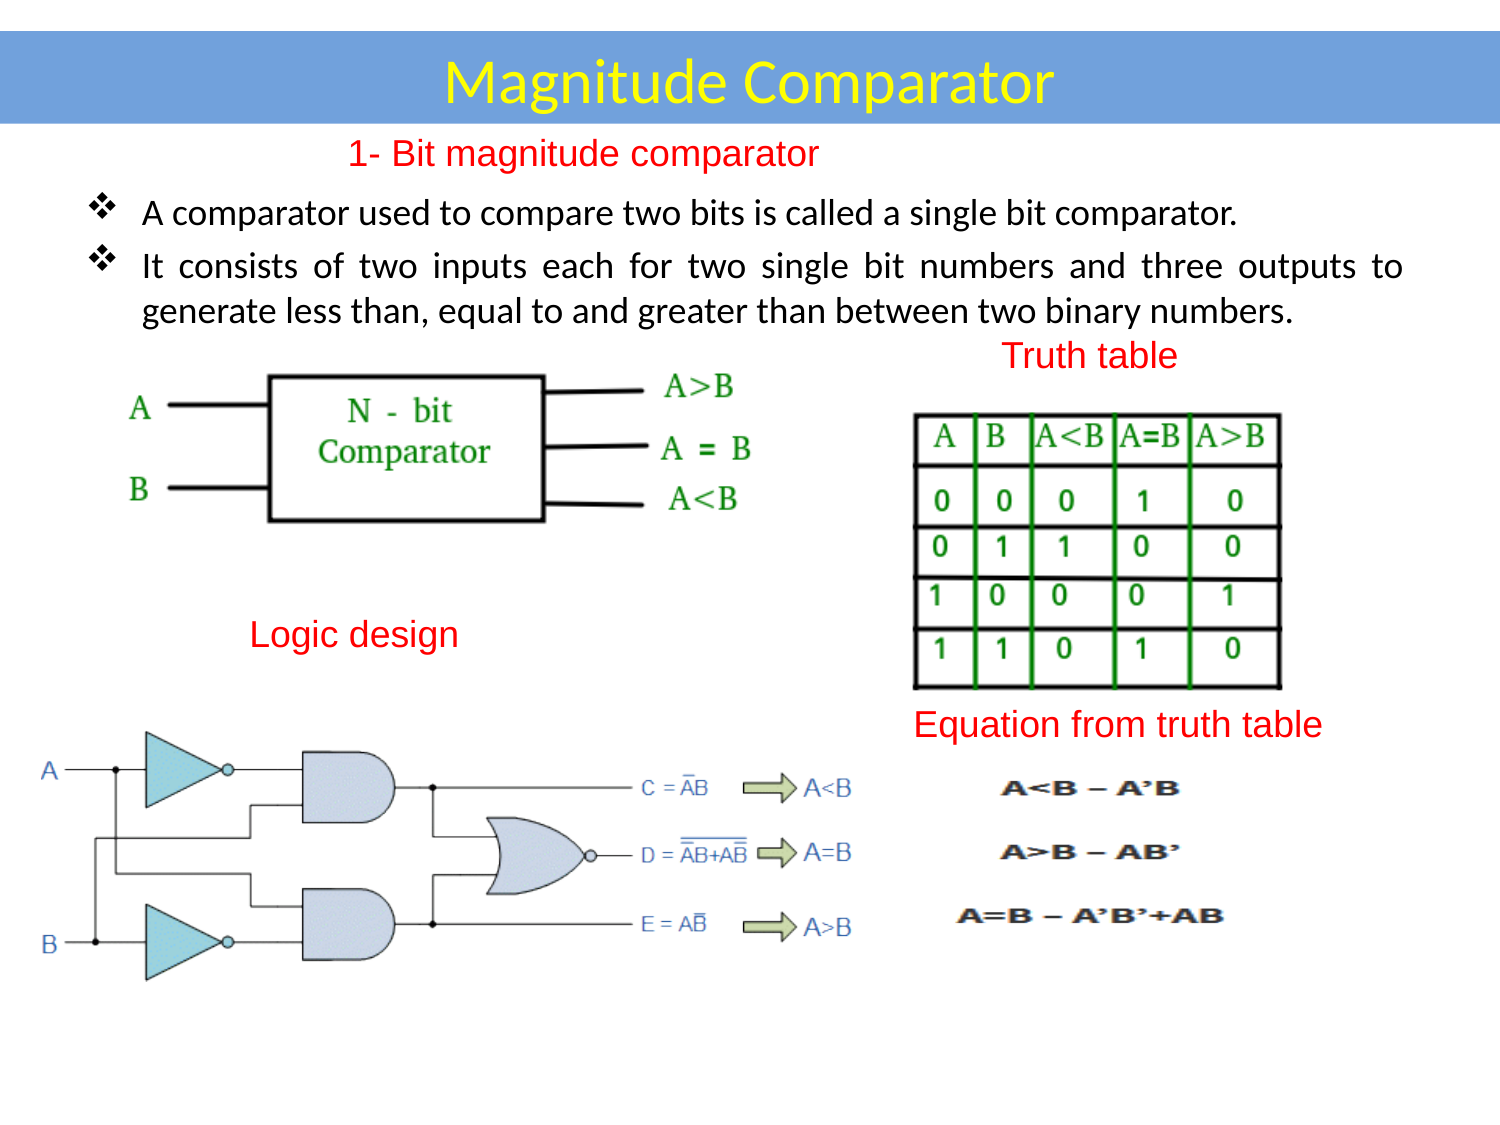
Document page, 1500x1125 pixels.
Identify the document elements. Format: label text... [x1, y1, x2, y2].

text_box Truth table [856, 328, 1334, 384]
text_box 1- Bit magnitude comparator [299, 126, 879, 183]
text_box Logic design [70, 608, 649, 664]
list A comparator used to compare two bits is called a single bit comparator. It consists of two inputs each for two single bit numbers and three outputs to generate less than, equal to and greater than between two binary numbers. [70, 128, 1421, 871]
picture [123, 341, 759, 594]
text_box Equation from truth table [834, 697, 1413, 753]
picture [41, 729, 855, 982]
picture [873, 386, 1317, 736]
picture [948, 763, 1426, 953]
text_box Magnitude Comparator [0, 31, 1500, 124]
